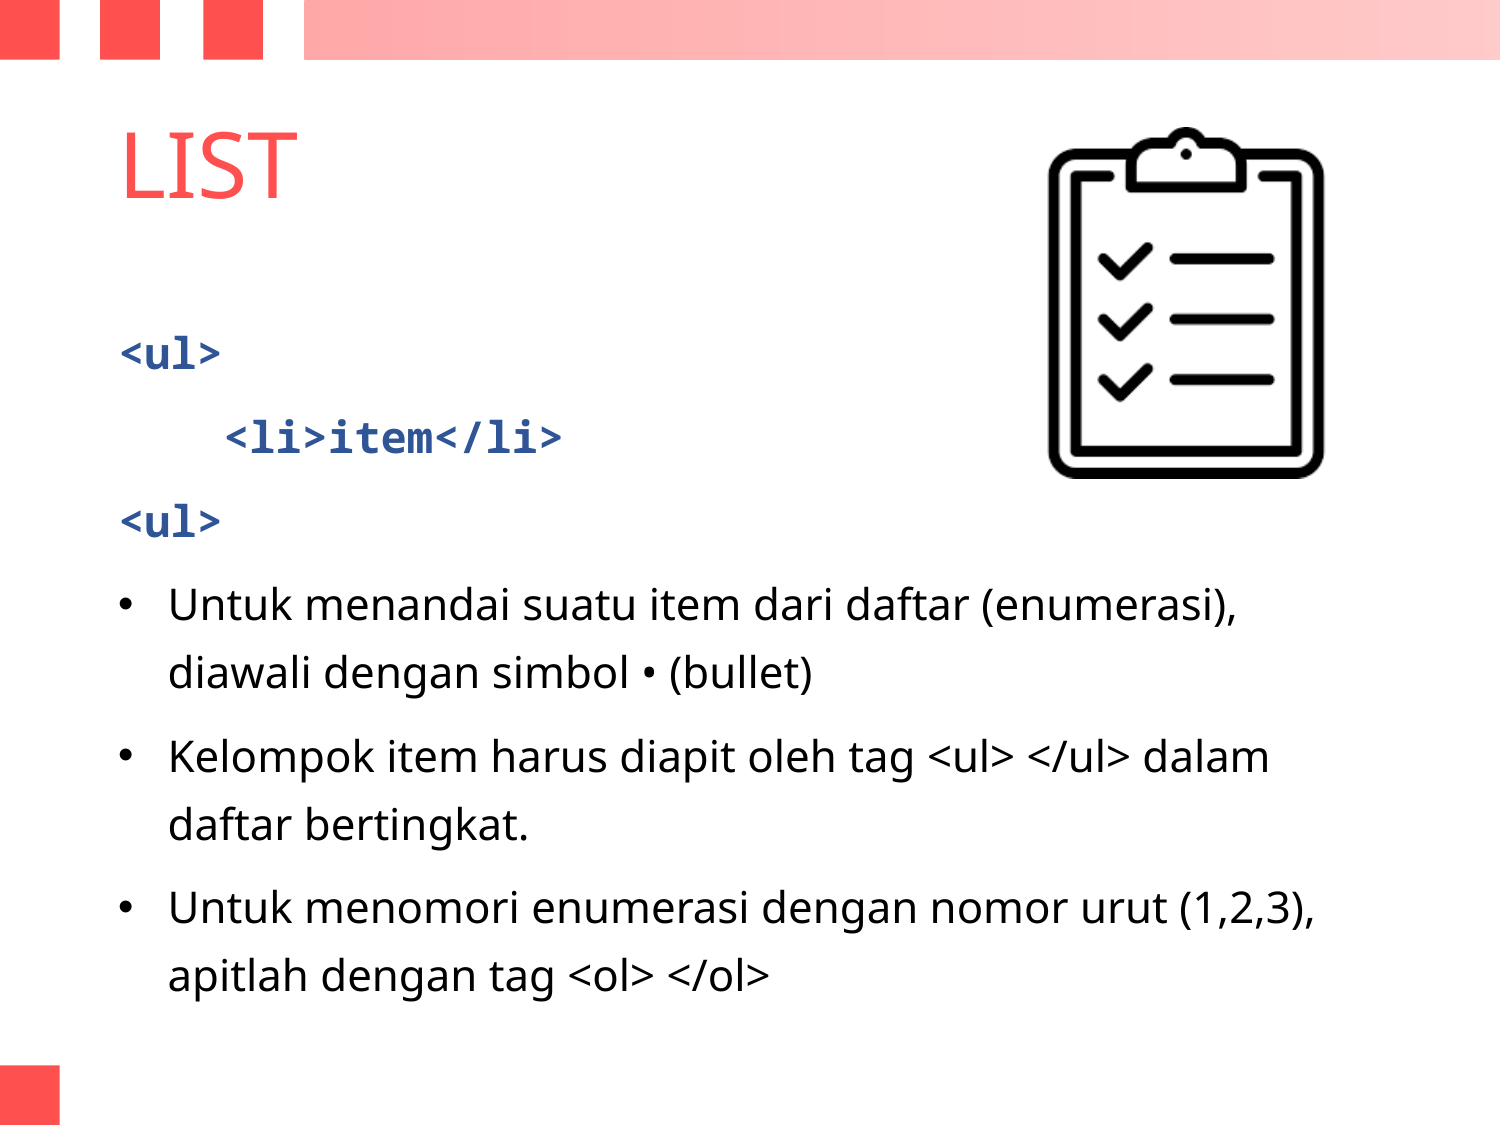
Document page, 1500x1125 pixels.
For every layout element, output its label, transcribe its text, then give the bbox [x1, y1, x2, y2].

title LIST [103, 59, 1397, 278]
list <ul> <li>item</li> <ul> Untuk menandai suatu item dari daftar (enumerasi), diawali dengan simbol • (bullet) Kelompok item harus diapit oleh tag <ul> </ul> dalam daftar bertingkat. Untuk menomori enumerasi dengan nomor urut (1,2,3), apitlah dengan tag <ol> </ol> [103, 303, 1397, 1017]
picture [1010, 127, 1363, 479]
